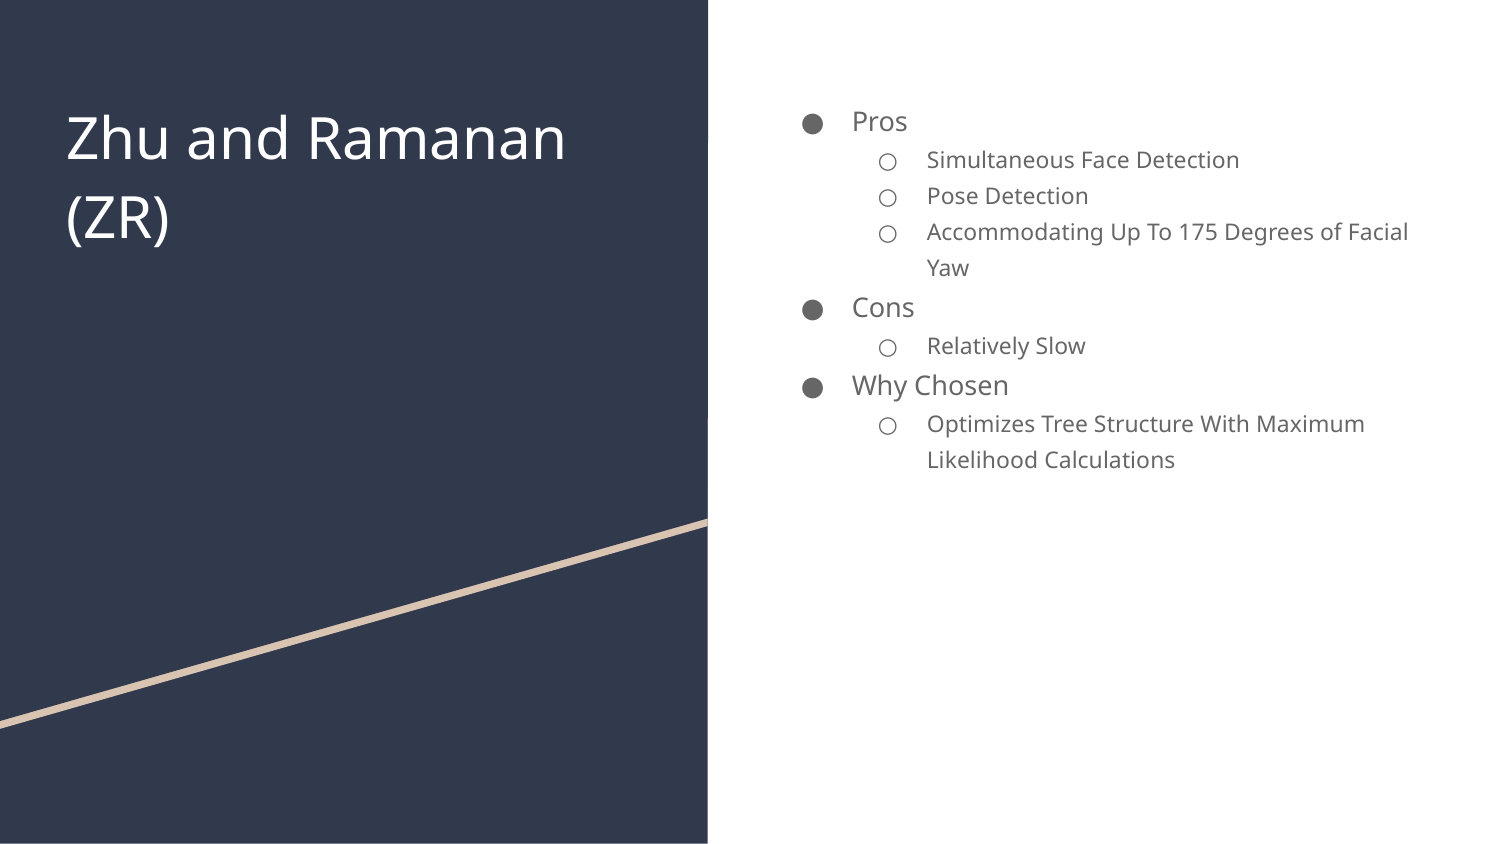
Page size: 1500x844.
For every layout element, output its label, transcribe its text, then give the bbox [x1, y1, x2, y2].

list Pros Simultaneous Face Detection Pose Detection Accommodating Up To 175 Degrees of Facial Yaw Cons Relatively Slow Why Chosen Optimizes Tree Structure With Maximum Likelihood Calculations [761, 82, 1446, 755]
title Zhu and Ramanan (ZR) [51, 82, 660, 494]
